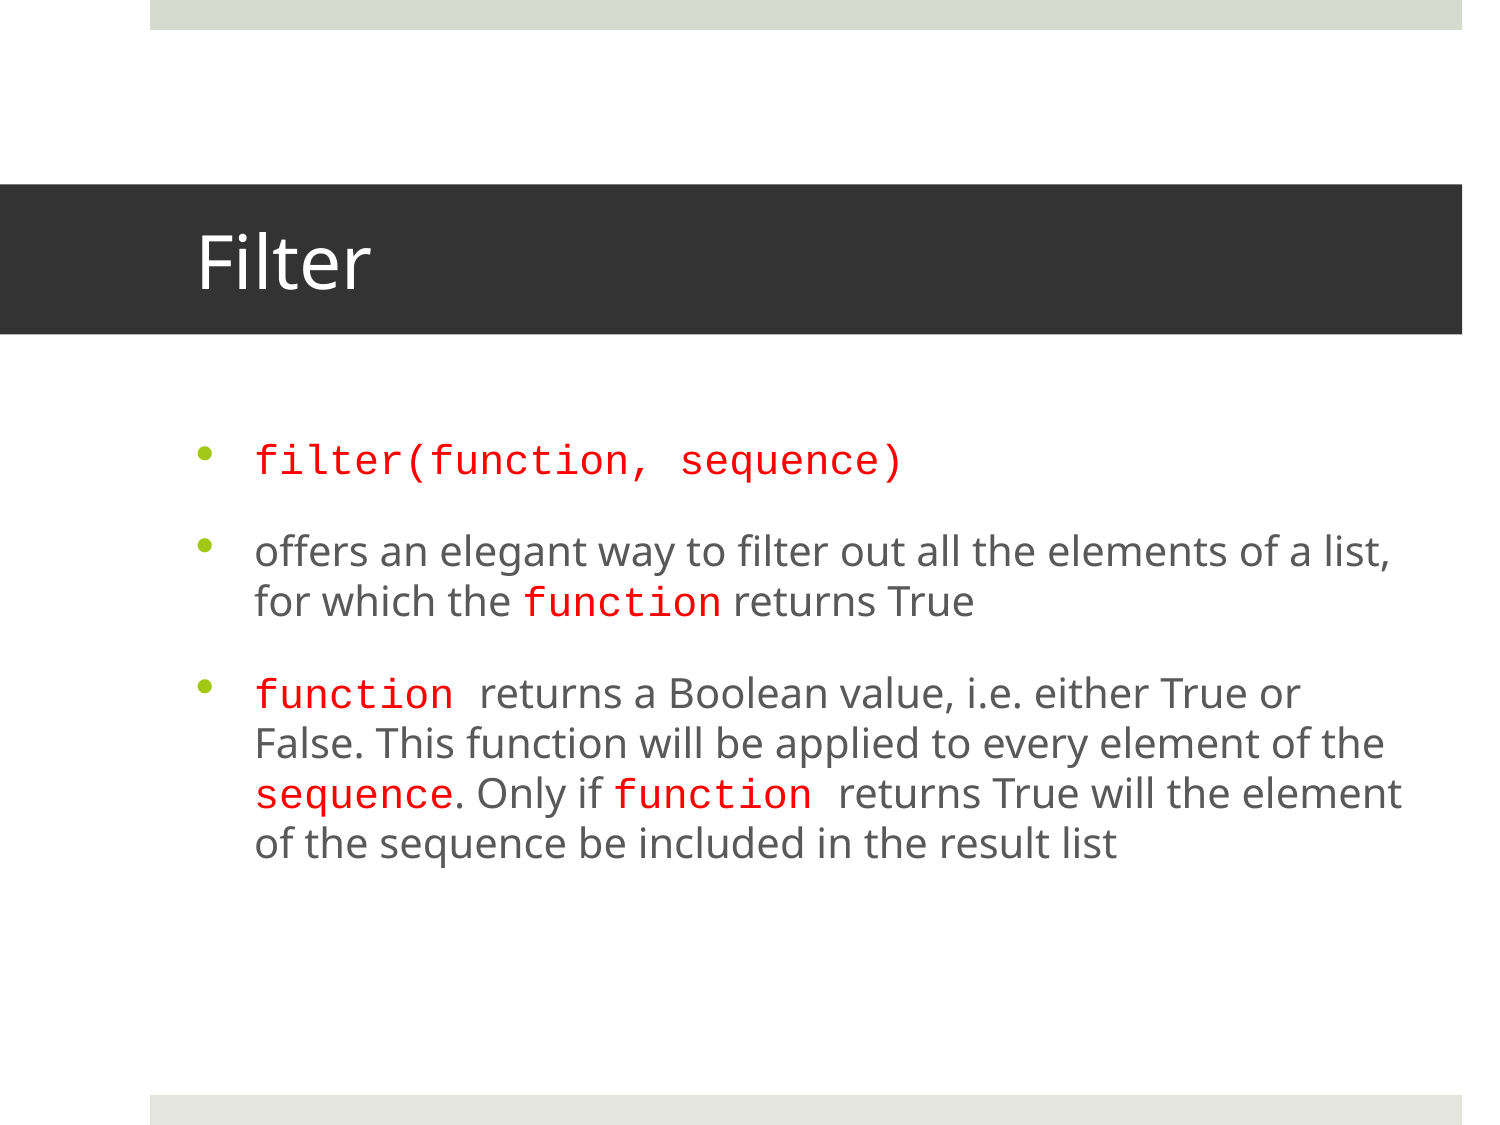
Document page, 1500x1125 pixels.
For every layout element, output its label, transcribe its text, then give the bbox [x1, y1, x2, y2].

title Filter [0, 184, 1463, 335]
list filter(function, sequence) offers an elegant way to filter out all the elements of a list, for which the function returns True function returns a Boolean value, i.e. either True or False. This function will be applied to every element of the sequence. Only if function returns True will the element of the sequence be included in the result list [182, 425, 1432, 1028]
